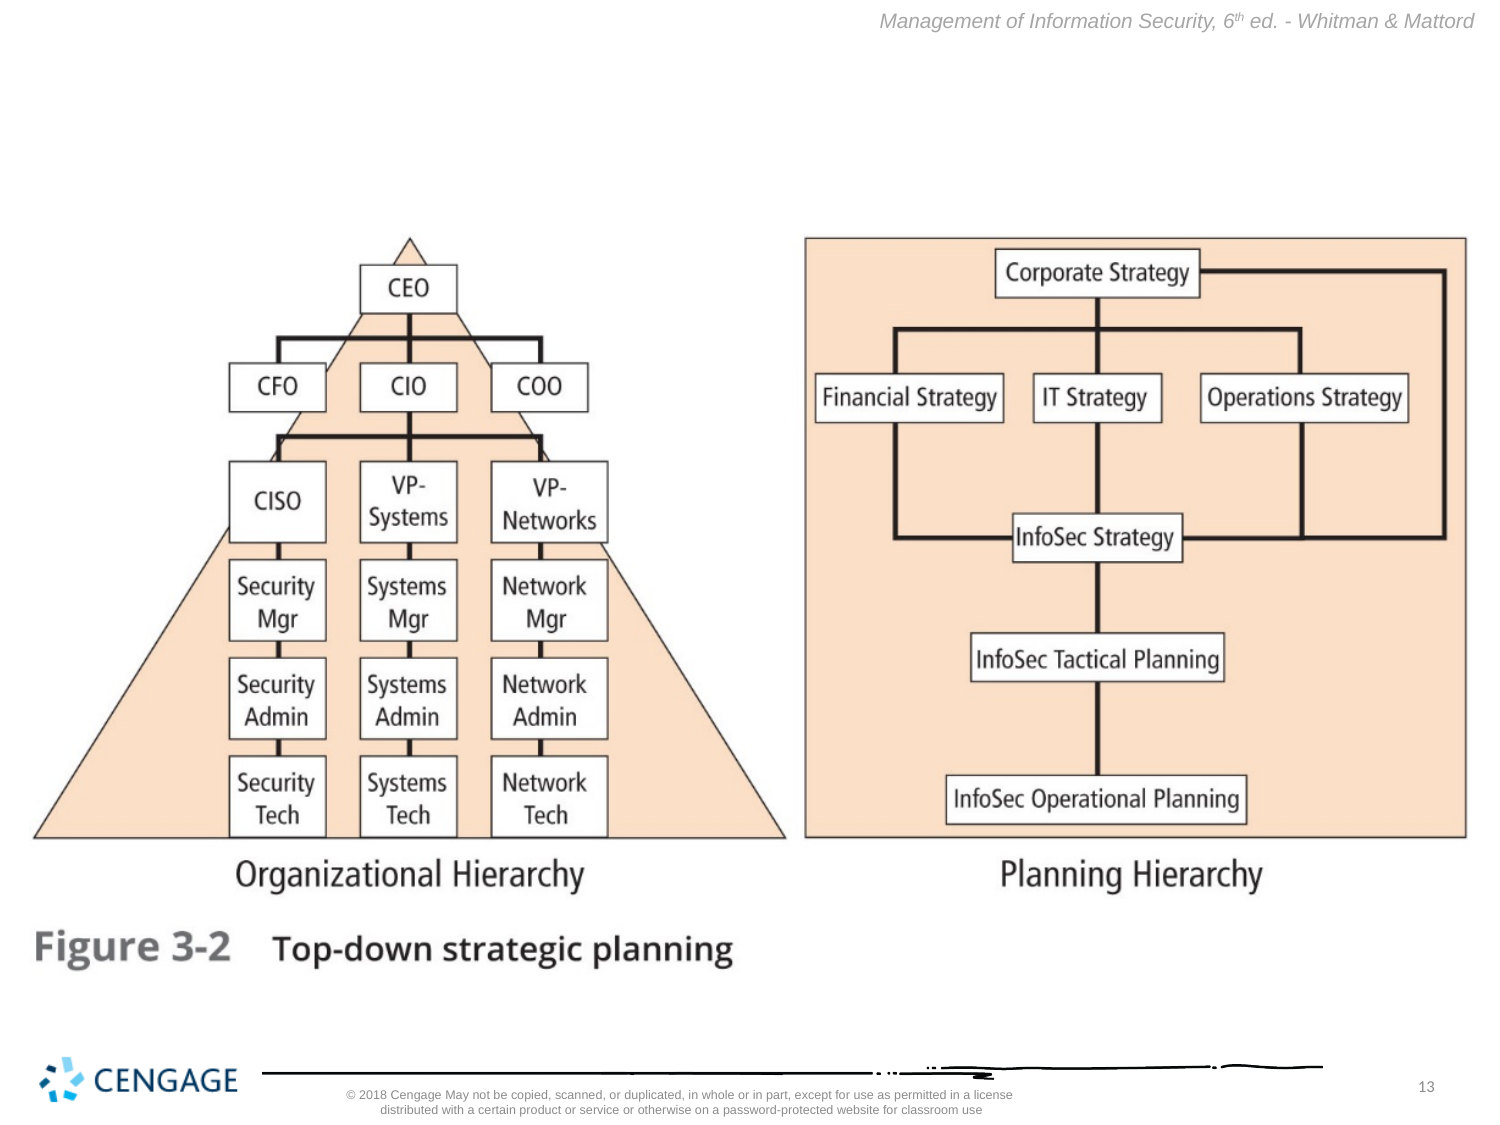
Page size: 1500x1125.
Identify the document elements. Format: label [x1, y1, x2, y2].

picture [262, 1064, 1323, 1080]
picture [29, 233, 1471, 976]
picture [19, 1043, 250, 1115]
